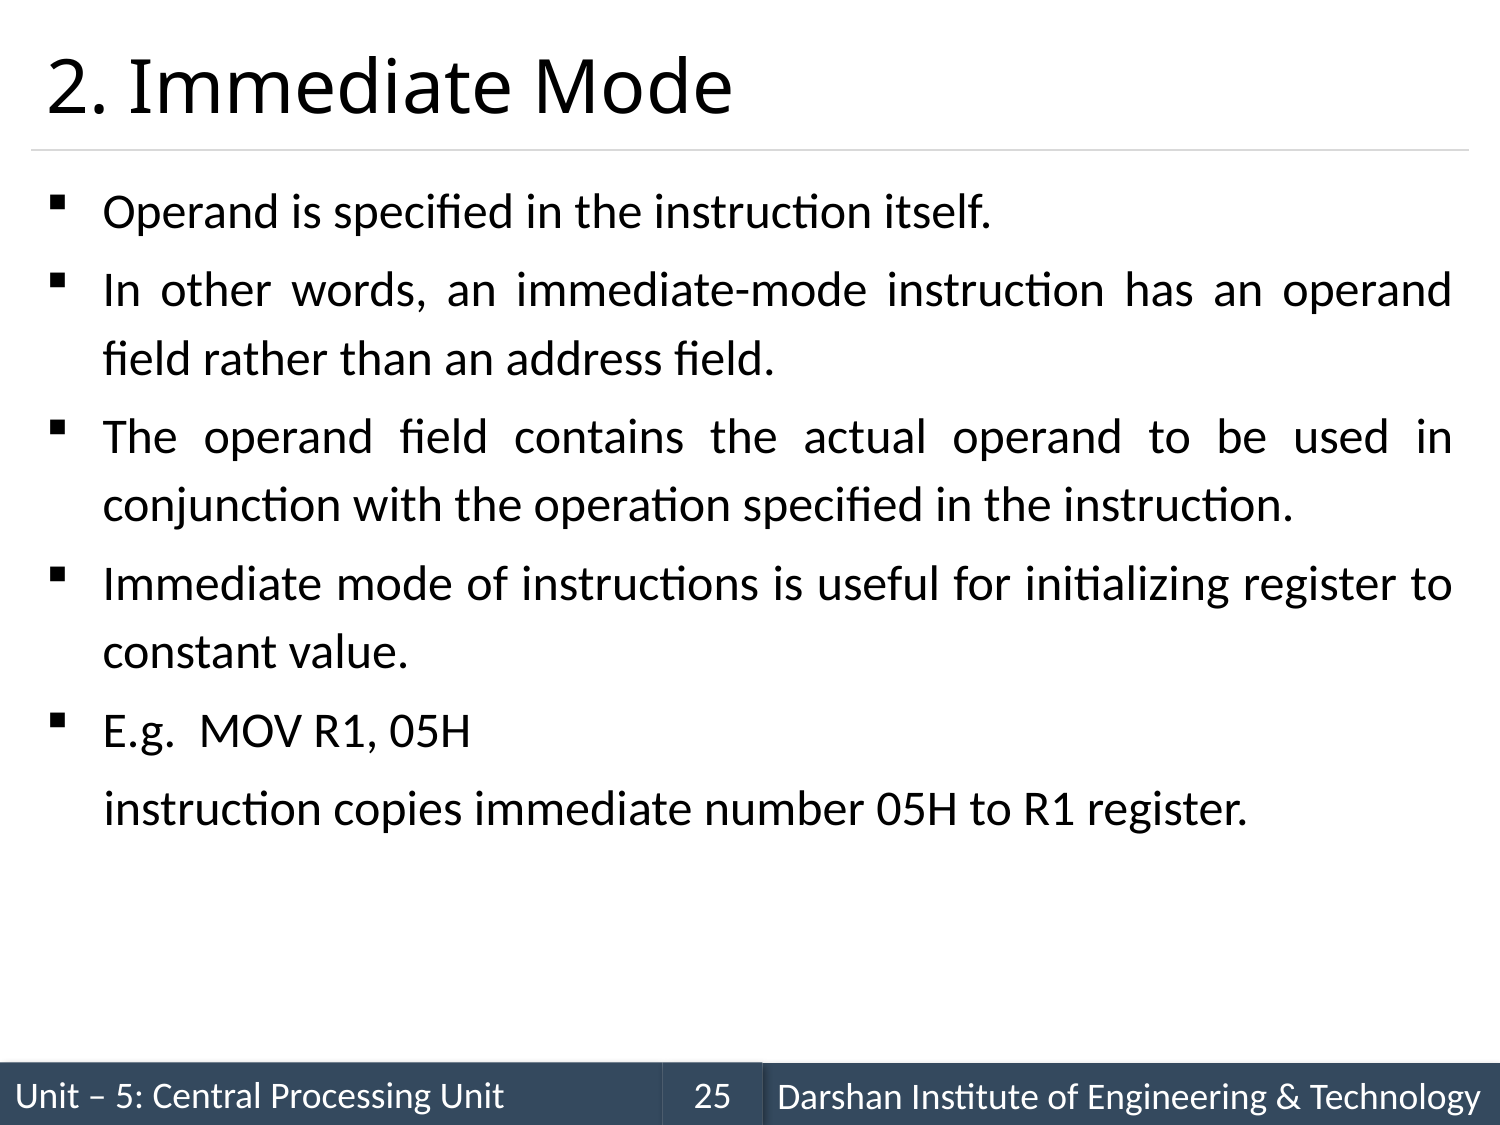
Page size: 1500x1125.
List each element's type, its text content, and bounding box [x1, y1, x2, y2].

list Operand is specified in the instruction itself. In other words, an immediate-mode instruction has an operand field rather than an address field. The operand field contains the actual operand to be used in conjunction with the operation specified in the instruction. Immediate mode of instructions is useful for initializing register to constant value. E.g. MOV R1, 05H instruction copies immediate number 05H to R1 register. [31, 162, 1469, 1038]
title 2. Immediate Mode [31, 17, 1469, 150]
